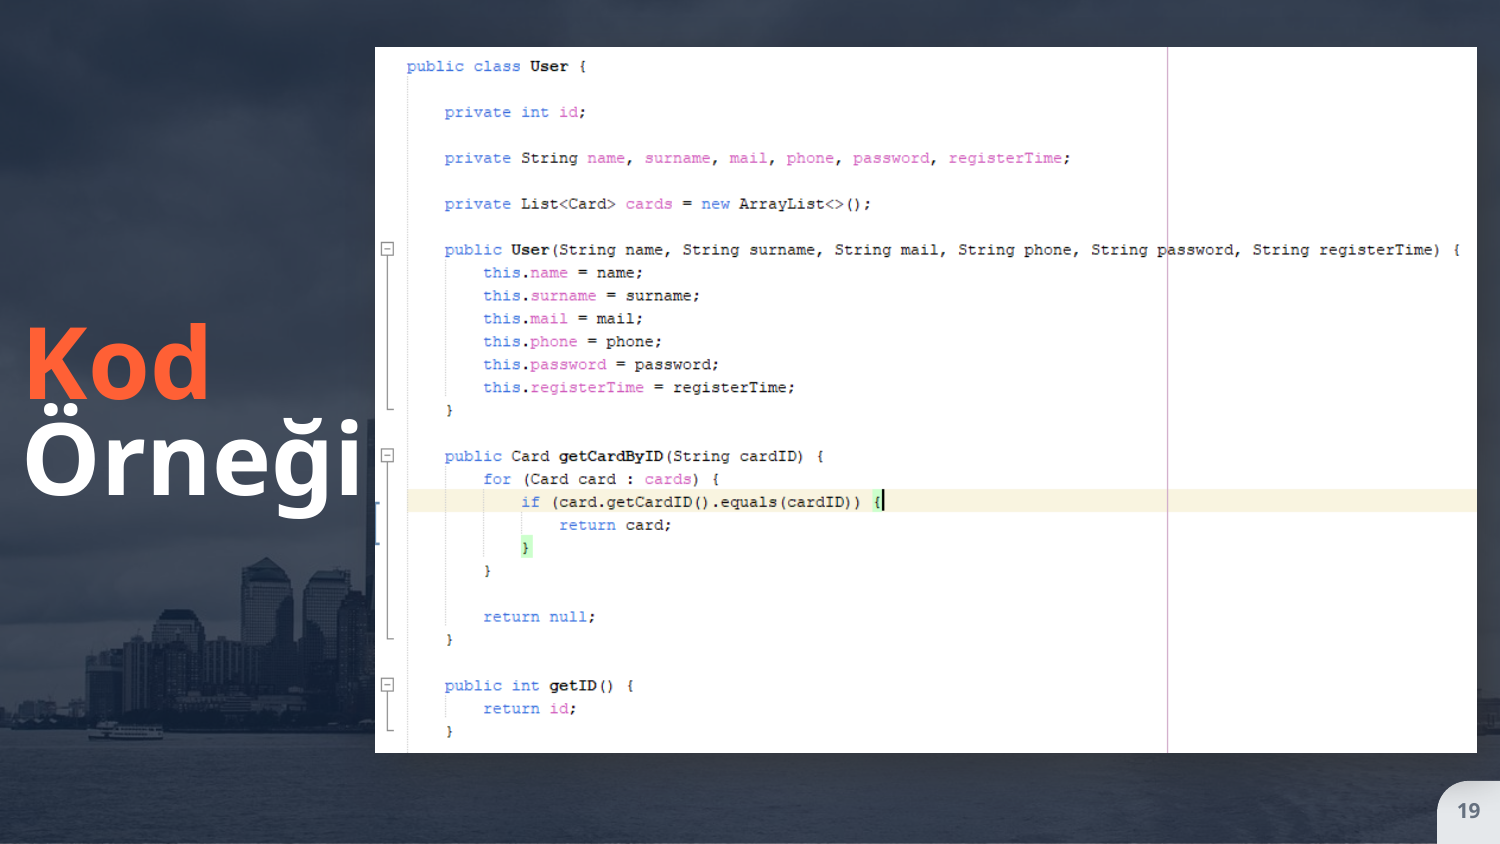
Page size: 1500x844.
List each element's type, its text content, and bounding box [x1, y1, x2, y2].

text_box Kod Örneği [21, 290, 370, 515]
slide_number 19 [1437, 789, 1500, 844]
picture [375, 46, 1477, 753]
